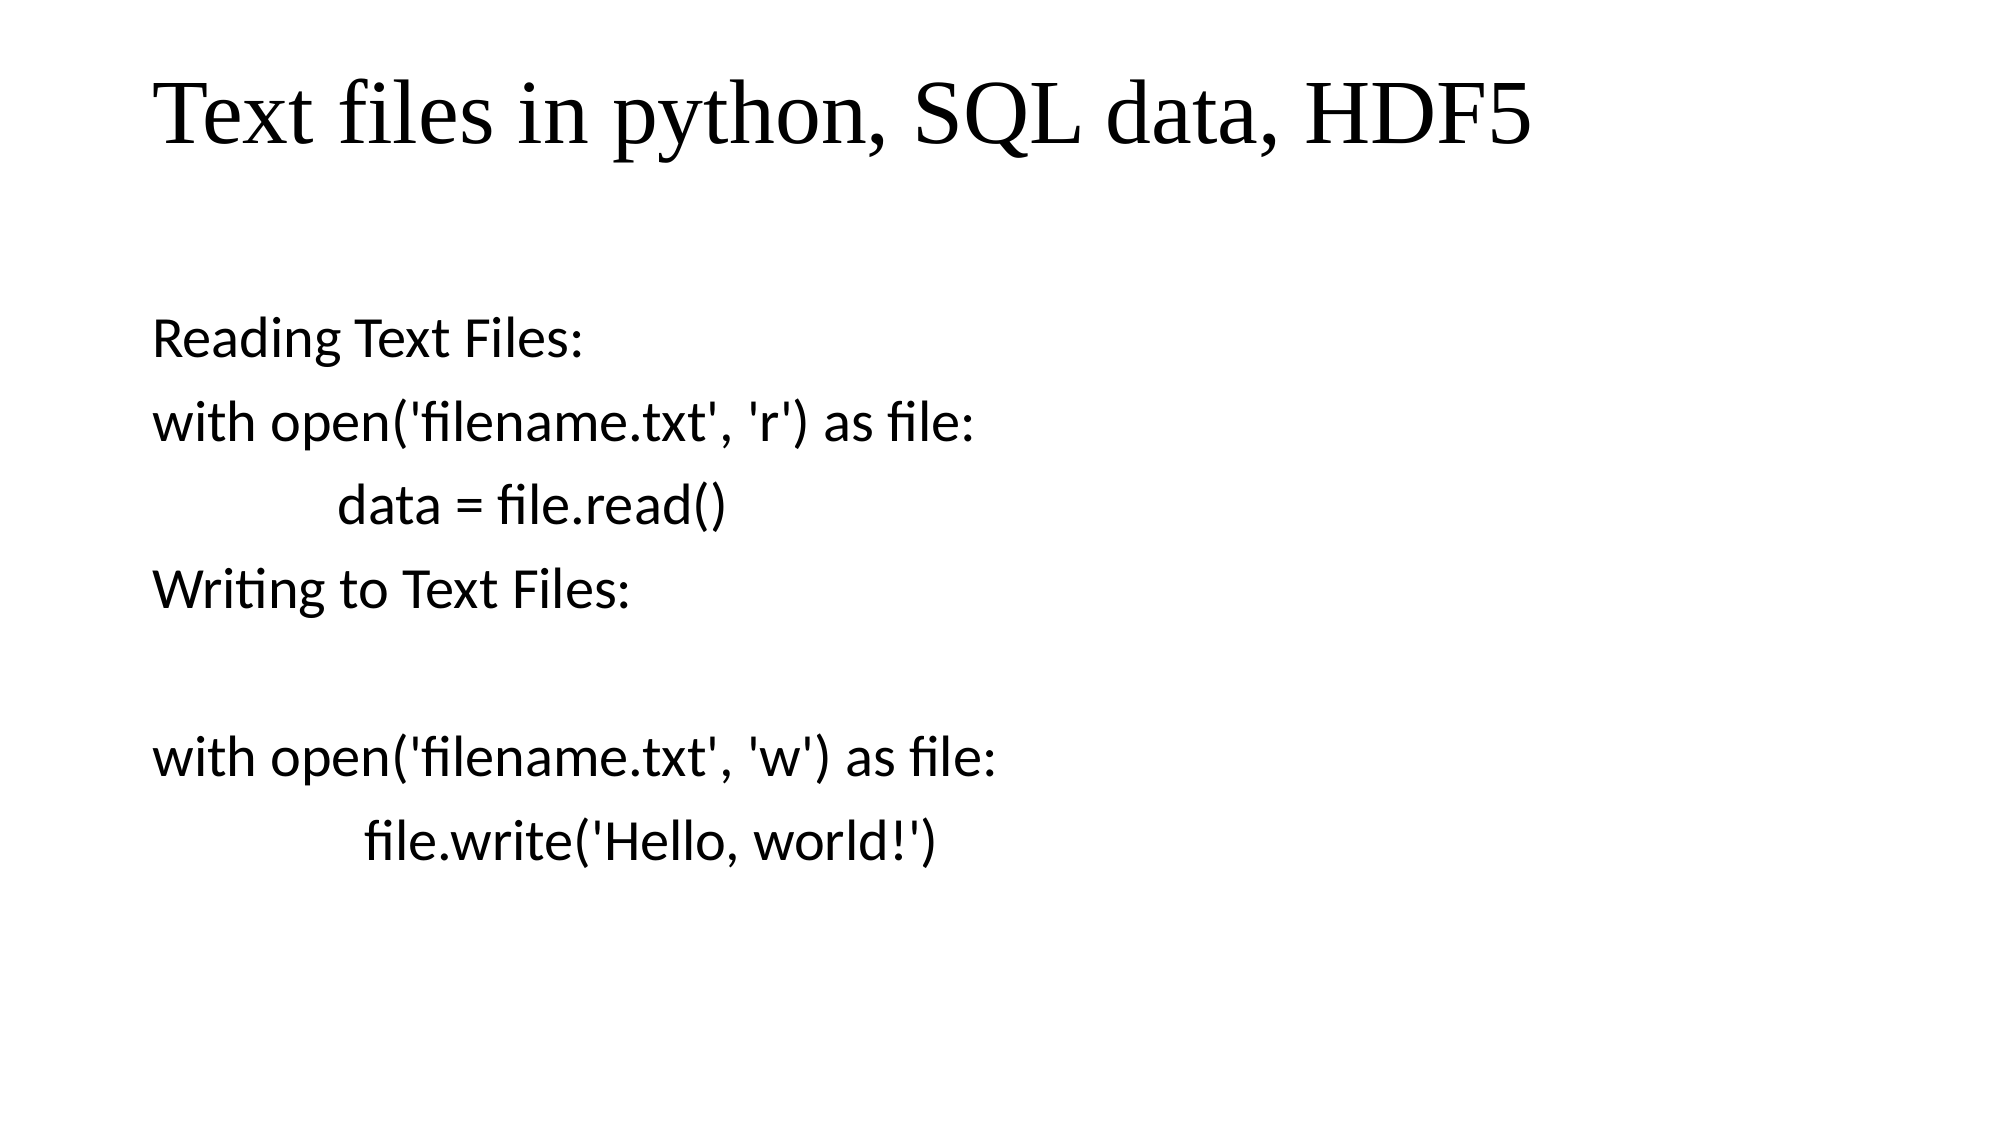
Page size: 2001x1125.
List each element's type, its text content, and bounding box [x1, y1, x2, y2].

list Reading Text Files: with open('filename.txt', 'r') as file: data = file.read() Writing to Text Files: with open('filename.txt', 'w') as file: file.write('Hello, world!') [137, 299, 1863, 1014]
title Text files in python, SQL data, HDF5 [137, 59, 1863, 278]
